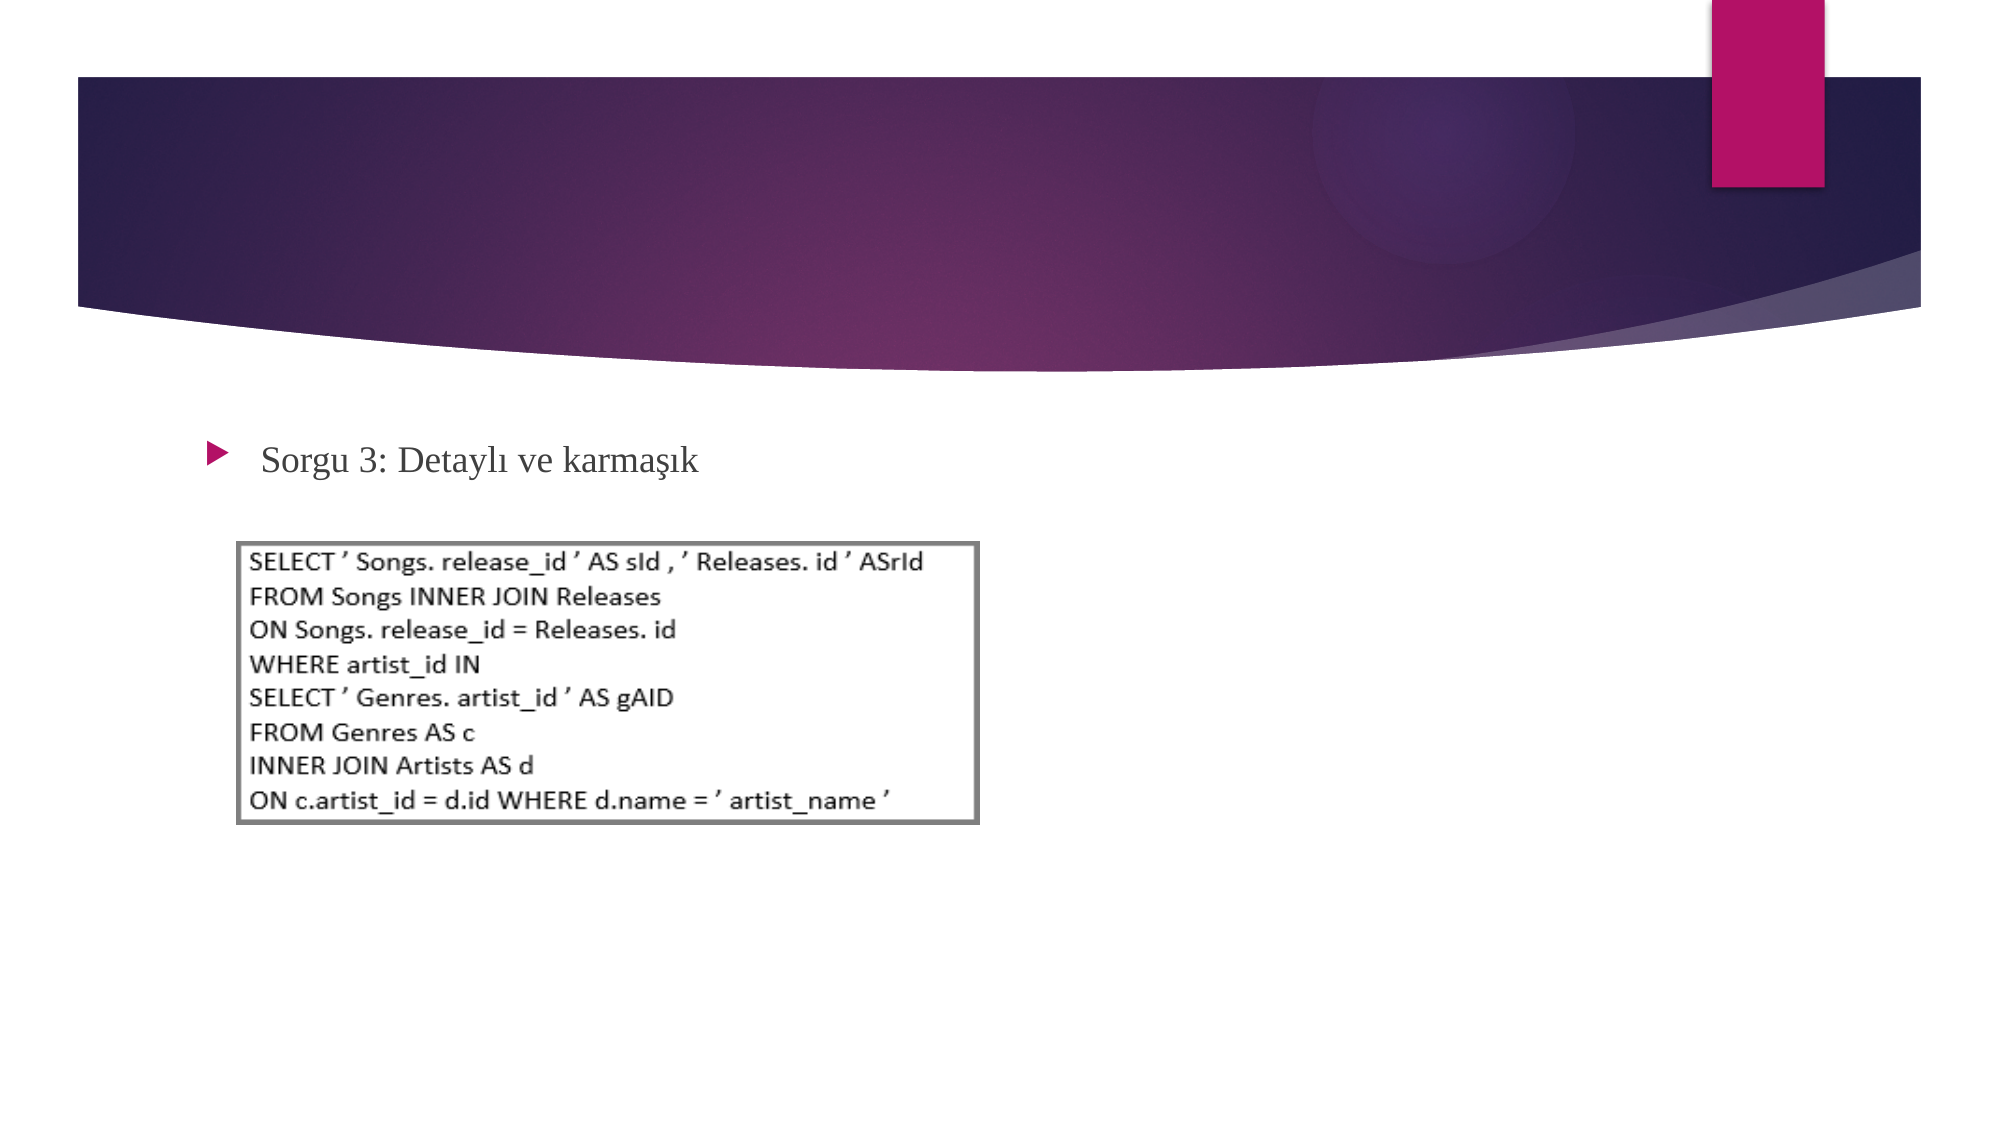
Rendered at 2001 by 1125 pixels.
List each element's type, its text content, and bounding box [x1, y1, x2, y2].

list Sorgu 3: Detaylı ve karmaşık [189, 427, 1638, 988]
picture [236, 540, 980, 826]
